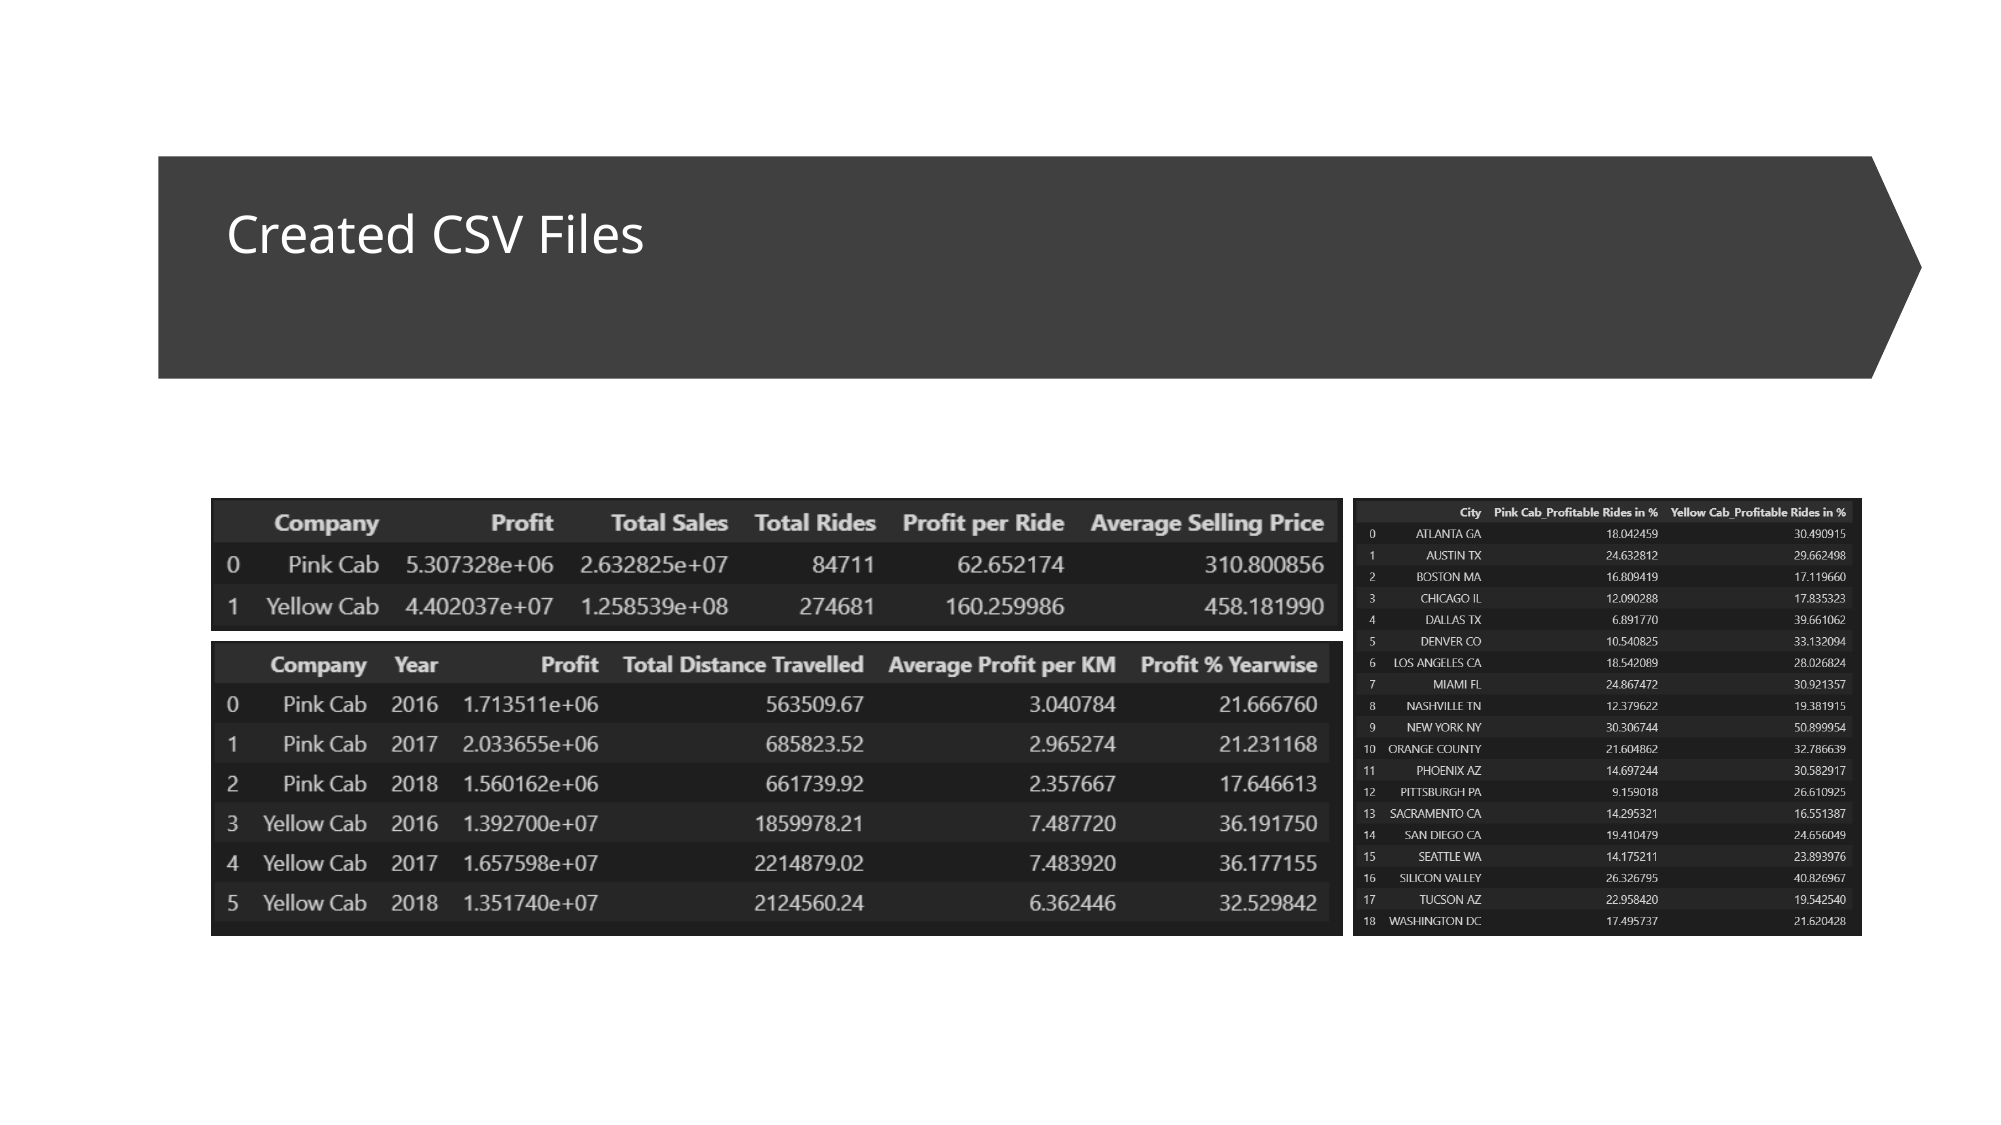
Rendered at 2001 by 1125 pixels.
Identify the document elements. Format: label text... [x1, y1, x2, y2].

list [211, 498, 1343, 631]
text_box [157, 155, 1923, 380]
picture [211, 641, 1343, 936]
title Created CSV Files [211, 197, 1856, 339]
picture [1353, 498, 1862, 936]
